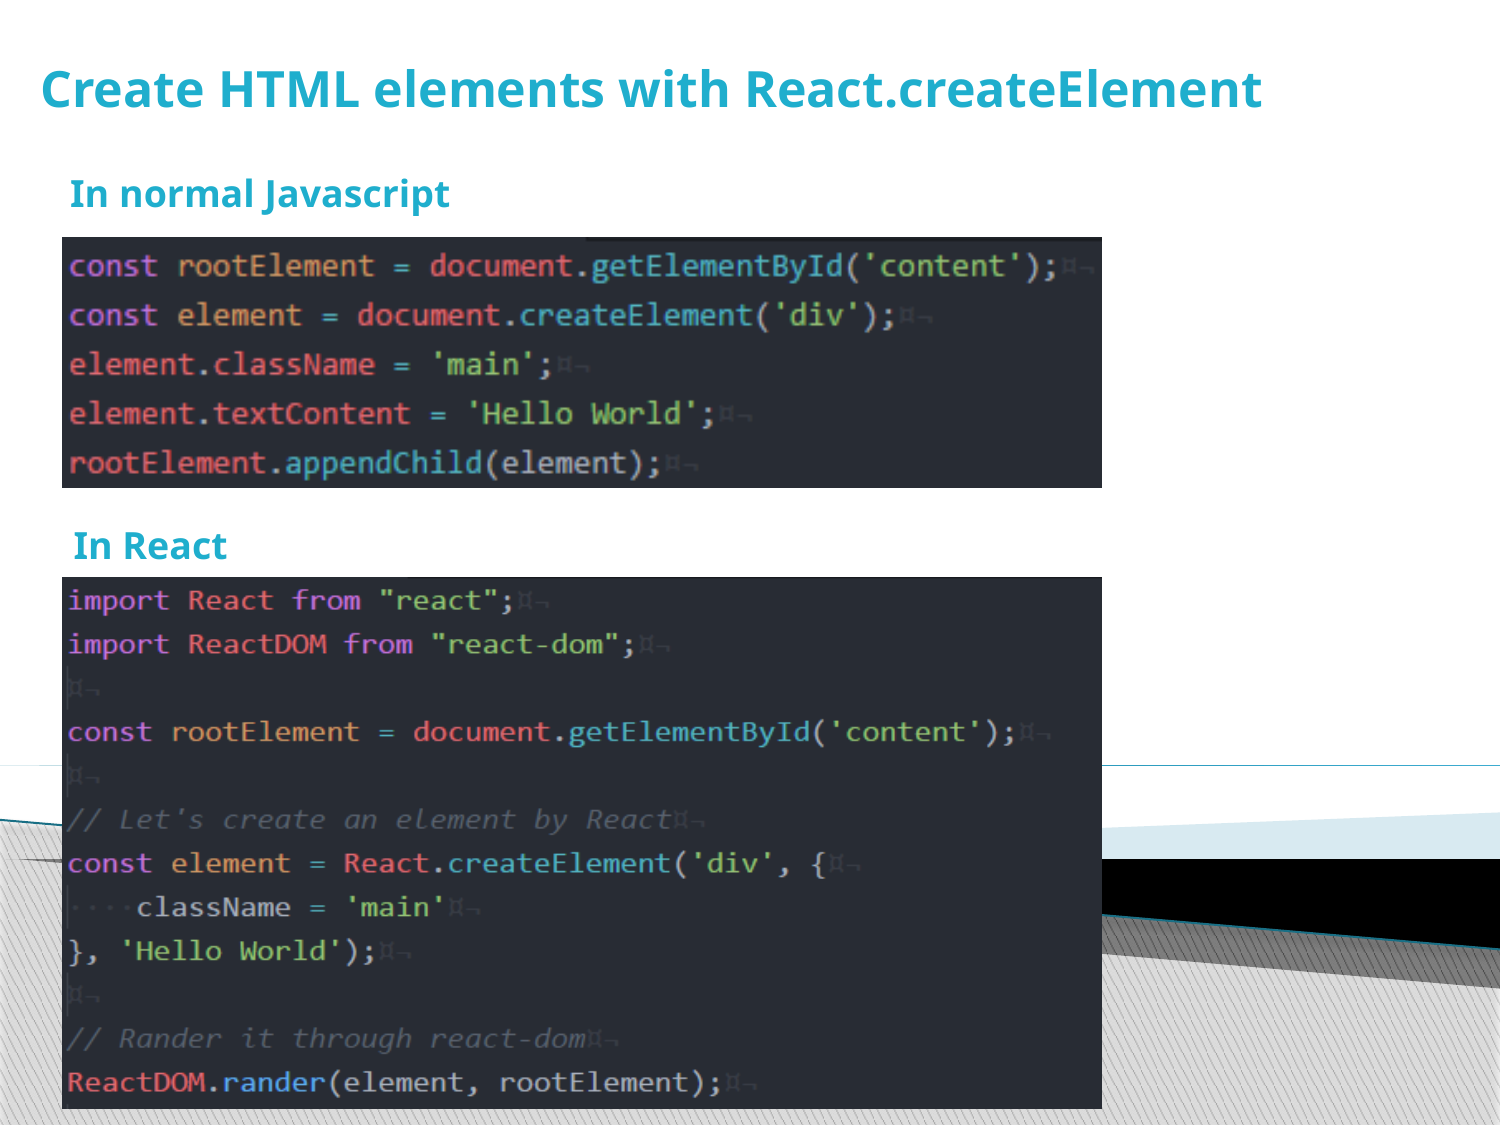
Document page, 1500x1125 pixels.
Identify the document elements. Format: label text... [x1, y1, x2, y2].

text_box Create HTML elements with React.createElement [25, 49, 1278, 125]
text_box In normal Javascript [55, 162, 466, 223]
picture [0, 577, 1500, 1110]
text_box In React [58, 514, 243, 575]
picture [62, 236, 1102, 488]
